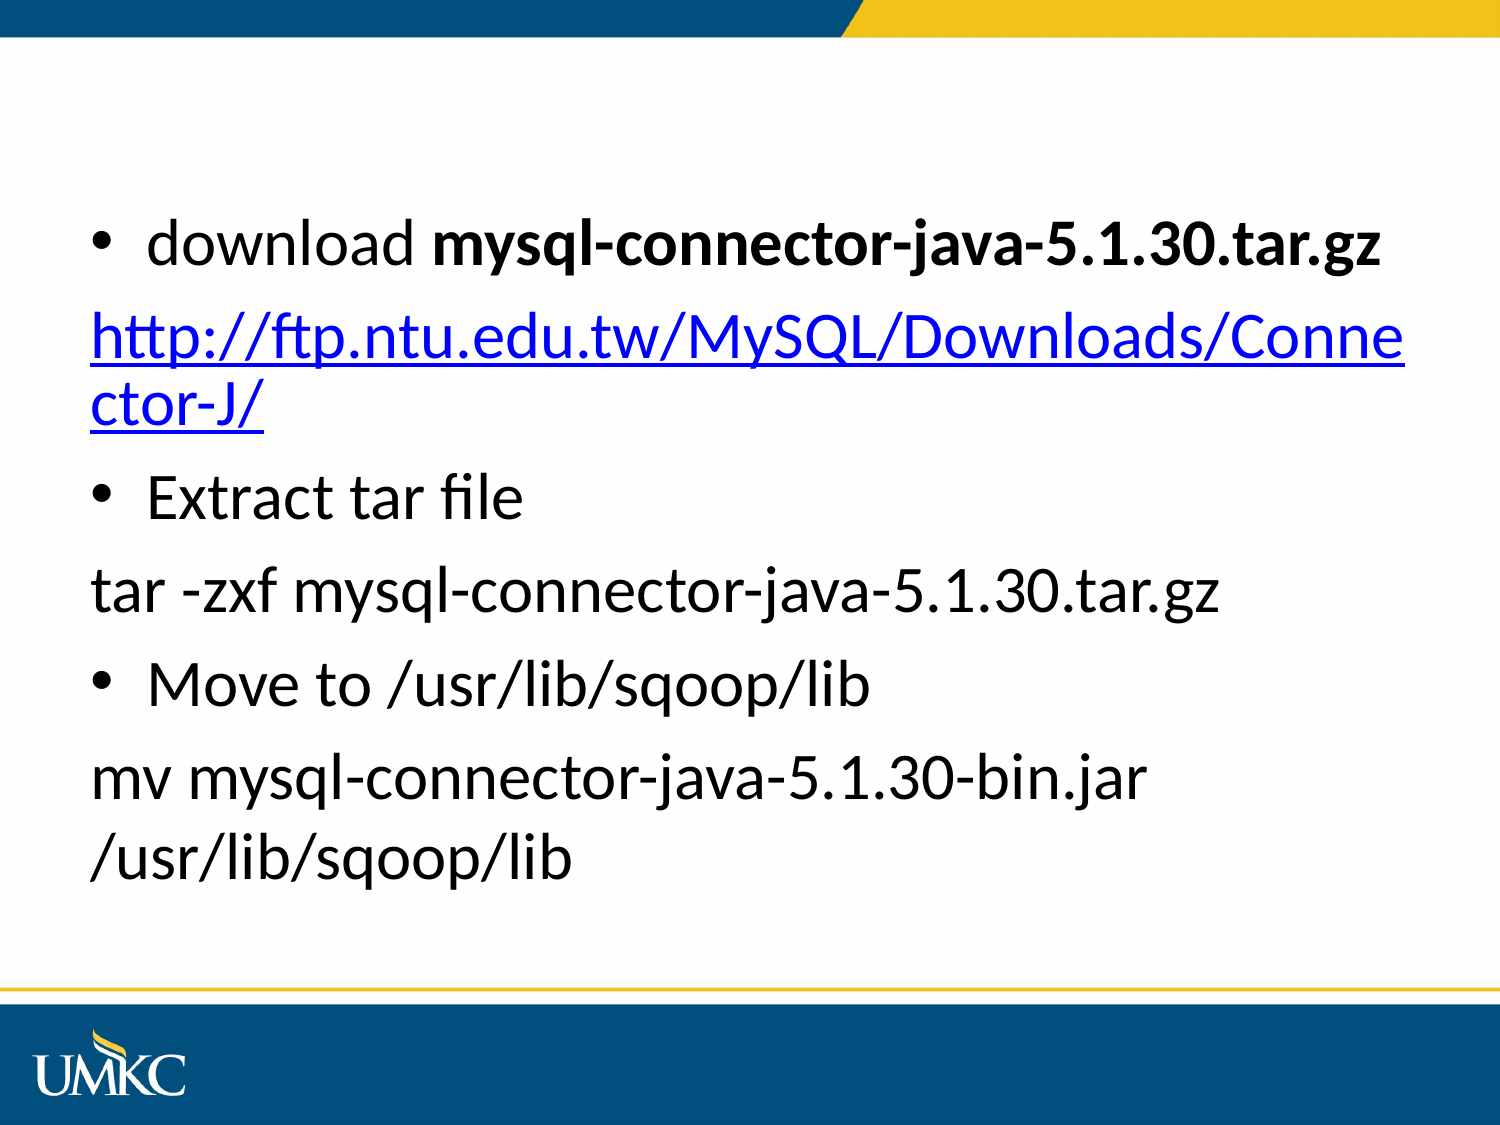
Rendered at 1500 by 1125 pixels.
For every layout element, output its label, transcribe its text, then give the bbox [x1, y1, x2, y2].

picture [0, 0, 1500, 1125]
list download mysql-connector-java-5.1.30.tar.gz http://ftp.ntu.edu.tw/MySQL/Downloads/Connector-J/ Extract tar file tar -zxf mysql-connector-java-5.1.30.tar.gz Move to /usr/lib/sqoop/lib mv mysql-connector-java-5.1.30-bin.jar /usr/lib/sqoop/lib [75, 191, 1425, 934]
